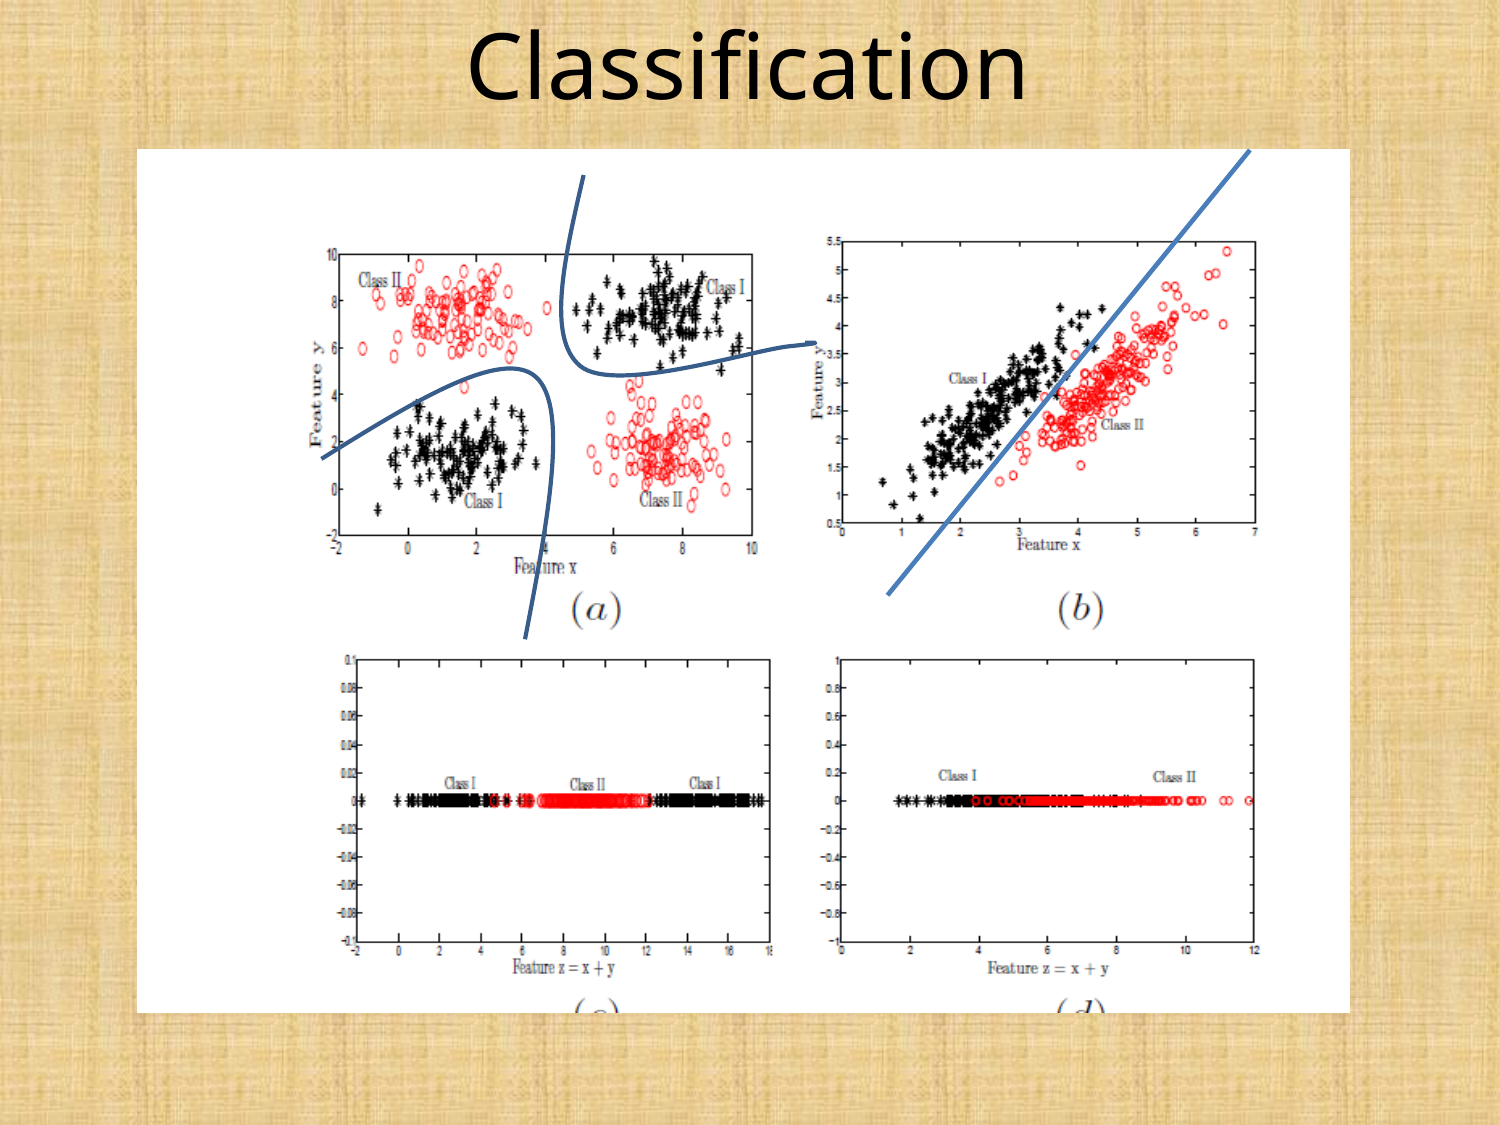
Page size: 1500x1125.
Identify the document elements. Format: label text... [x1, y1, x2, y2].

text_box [887, 149, 1251, 596]
picture [0, 0, 1500, 1125]
text_box Classification [0, 0, 1499, 126]
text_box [321, 174, 816, 640]
